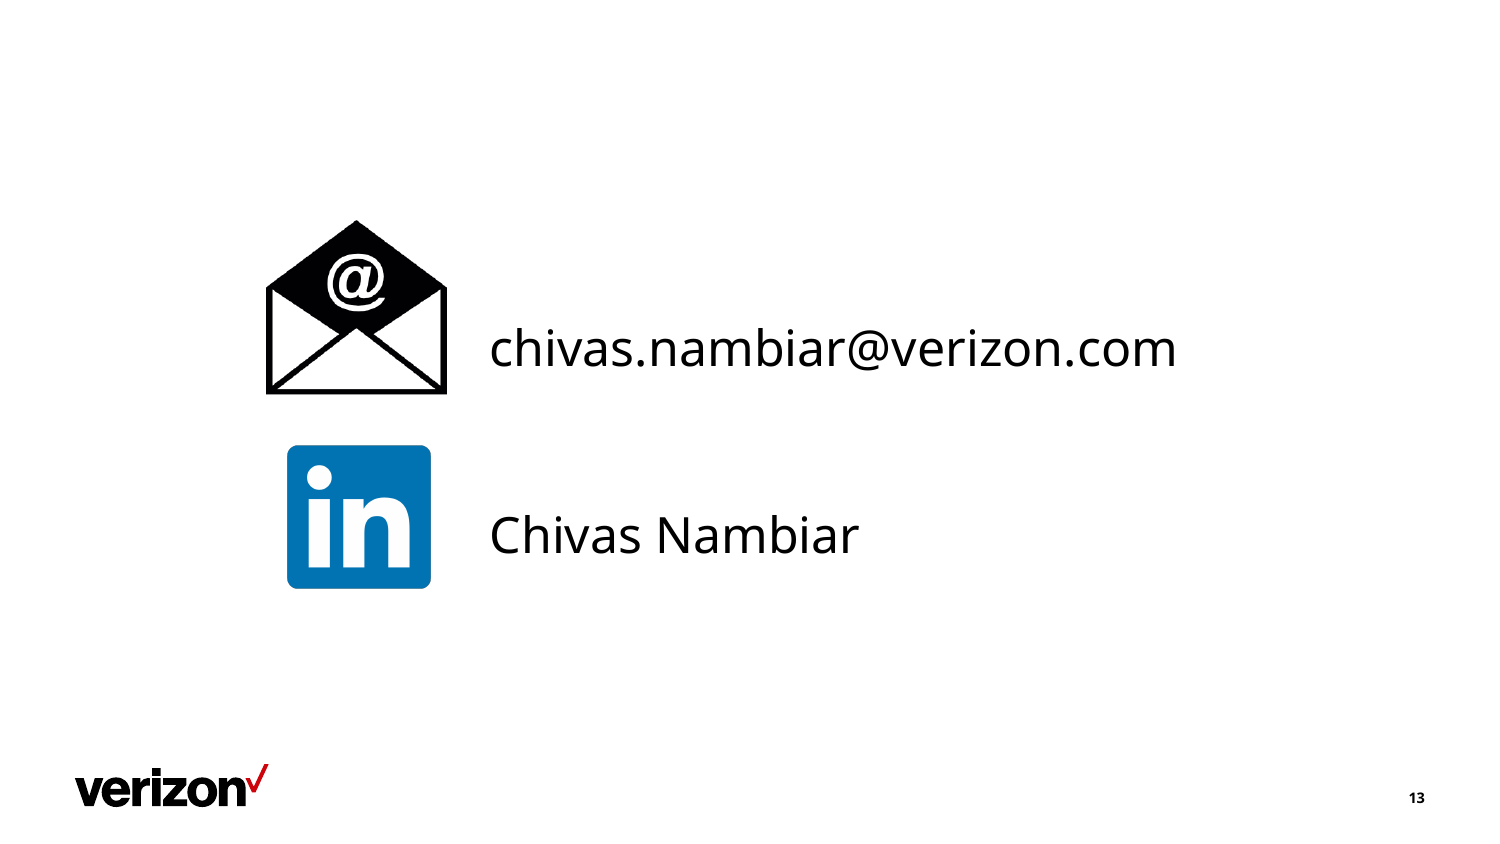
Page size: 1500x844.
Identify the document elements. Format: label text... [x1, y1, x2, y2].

text_box Chivas Nambiar [474, 496, 1288, 571]
picture [286, 444, 431, 590]
slide_number 13 [1387, 771, 1425, 809]
text_box chivas.nambiar@verizon.com [474, 308, 1288, 384]
picture [260, 215, 457, 402]
